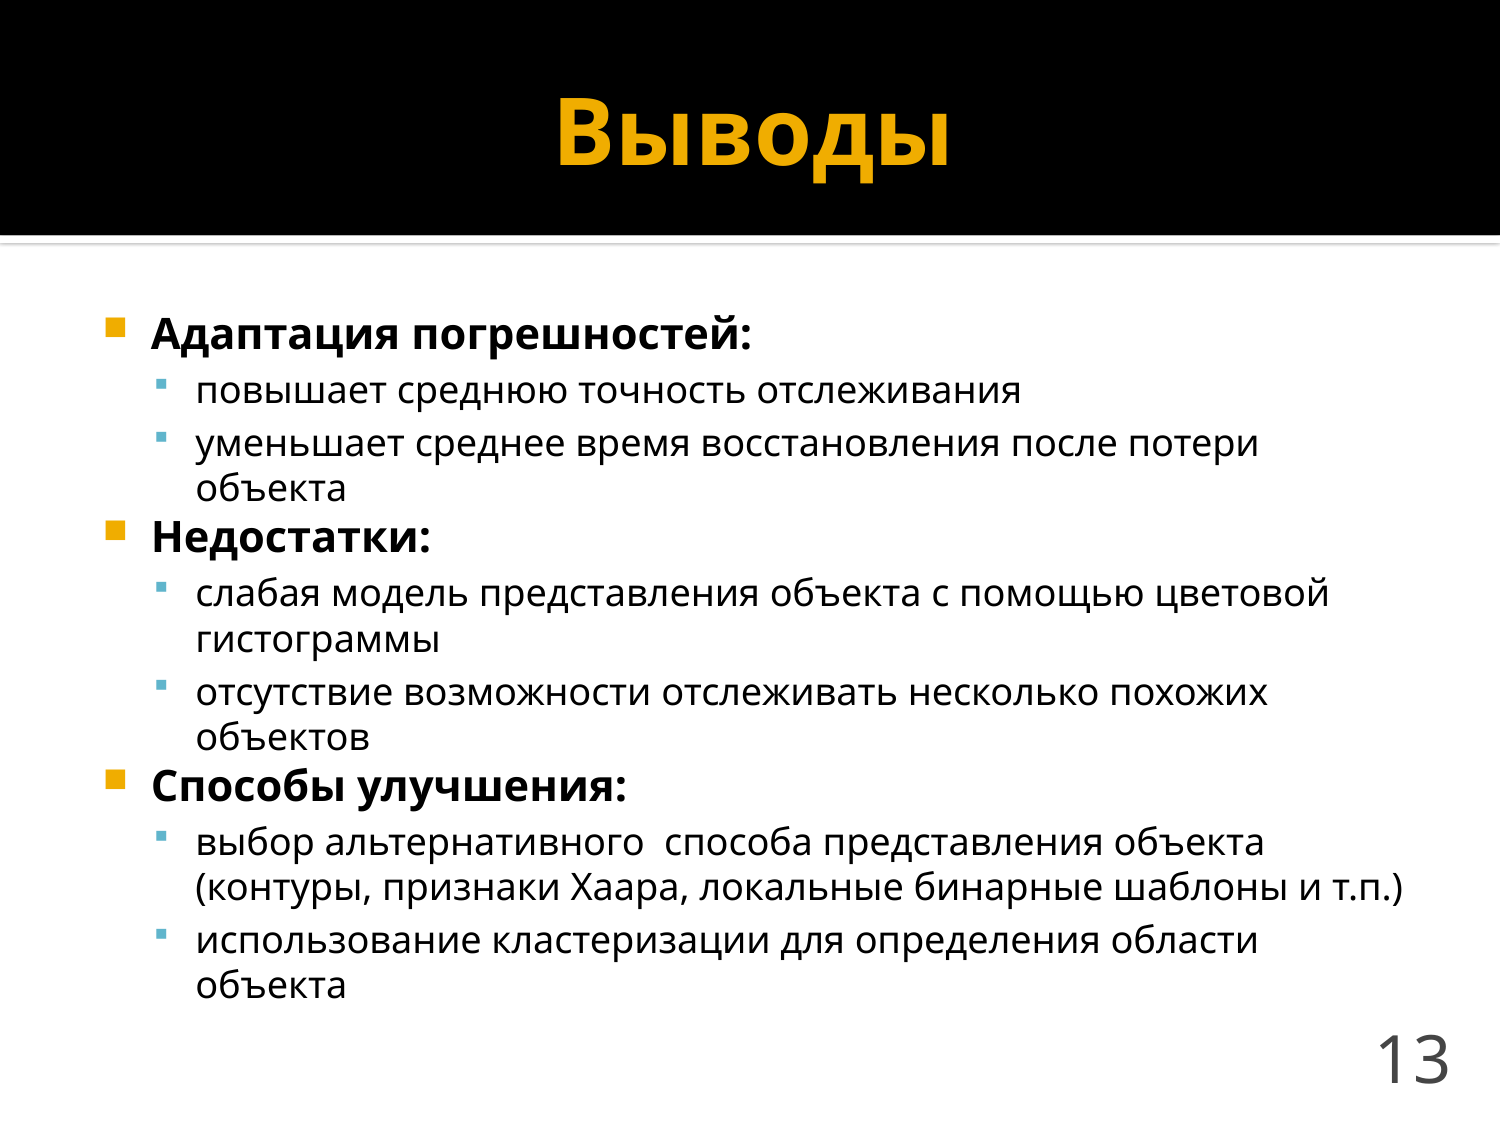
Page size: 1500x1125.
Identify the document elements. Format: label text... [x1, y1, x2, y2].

title Выводы [75, 25, 1425, 231]
slide_number 13 [1345, 1062, 1467, 1108]
list Адаптация погрешностей: повышает среднюю точность отслеживания уменьшает среднее время восстановления после потери объекта Недостатки: слабая модель представления объекта с помощью цветовой гистограммы отсутствие возможности отслеживать несколько похожих объектов Способы улучшения: выбор альтернативного способа представления объекта (контуры, признаки Хаара, локальные бинарные шаблоны и т.п.) использование кластеризации для определения области объекта [75, 291, 1425, 1050]
